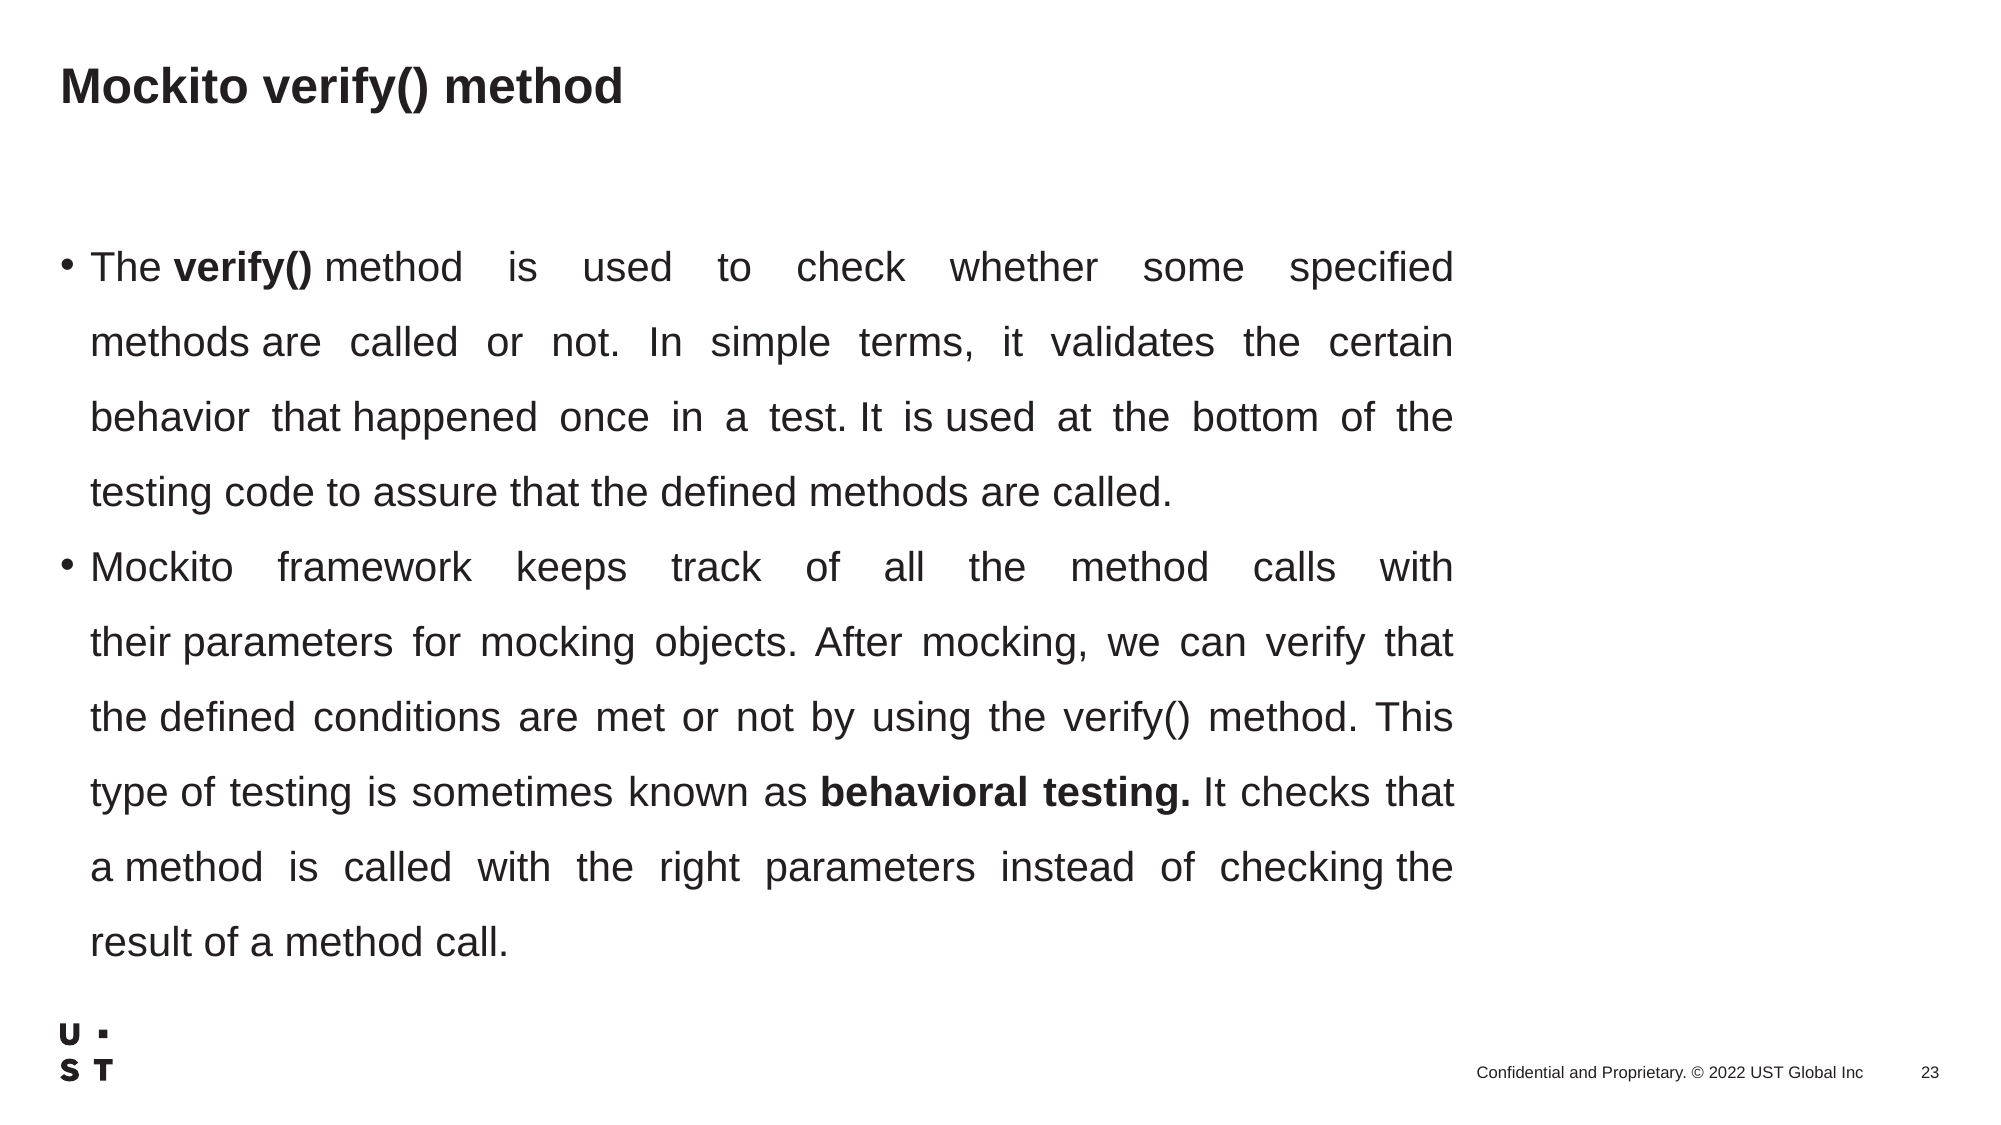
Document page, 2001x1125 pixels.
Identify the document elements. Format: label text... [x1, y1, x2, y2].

title Mockito verify() method [60, 60, 1940, 210]
list The verify() method is used to check whether some specified methods are called or not. In simple terms, it validates the certain behavior that happened once in a test. It is used at the bottom of the testing code to assure that the defined methods are called. Mockito framework keeps track of all the method calls with their parameters for mocking objects. After mocking, we can verify that the defined conditions are met or not by using the verify() method. This type of testing is sometimes known as behavioral testing. It checks that a method is called with the right parameters instead of checking the result of a method call. [60, 214, 1455, 912]
